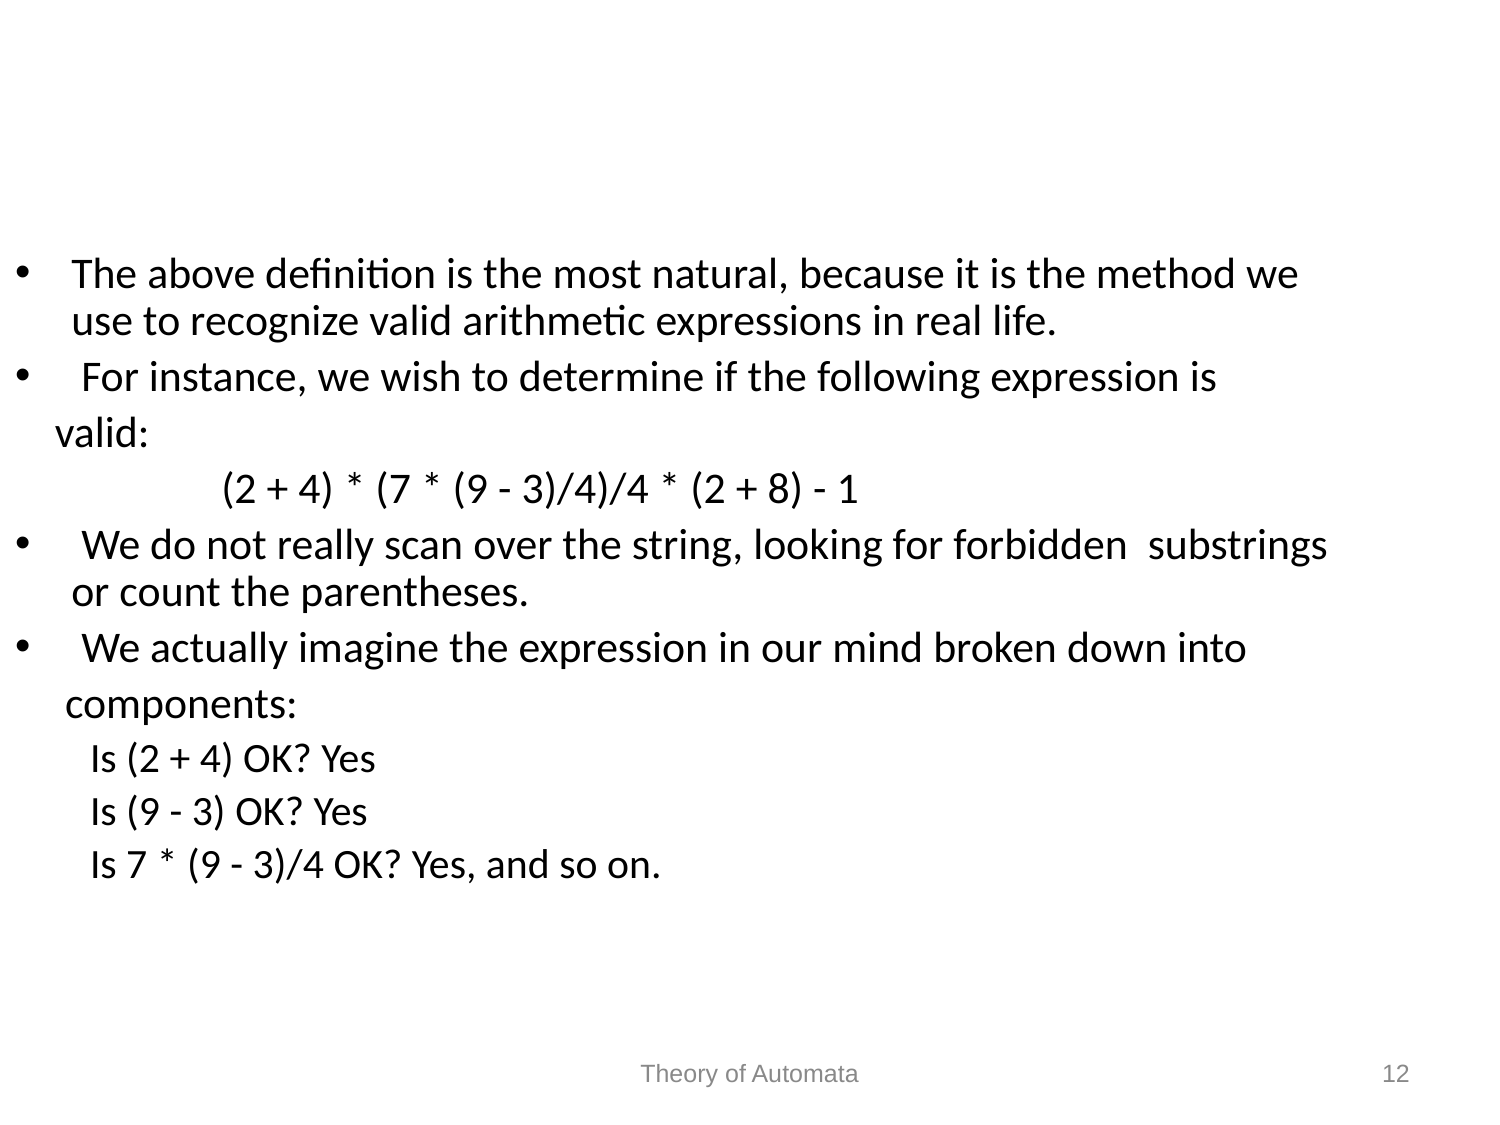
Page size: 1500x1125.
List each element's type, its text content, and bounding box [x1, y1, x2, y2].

list The above definition is the most natural, because it is the method we use to recognize valid arithmetic expressions in real life. For instance, we wish to determine if the following expression is valid: (2 + 4) * (7 * (9 - 3)/4)/4 * (2 + 8) - 1 We do not really scan over the string, looking for forbidden substrings or count the parentheses. We actually imagine the expression in our mind broken down into components: Is (2 + 4) OK? Yes Is (9 - 3) OK? Yes Is 7 * (9 - 3)/4 OK? Yes, and so on. [0, 242, 1350, 986]
text_box 12 [1074, 1042, 1425, 1103]
text_box Theory of Automata [512, 1042, 988, 1103]
